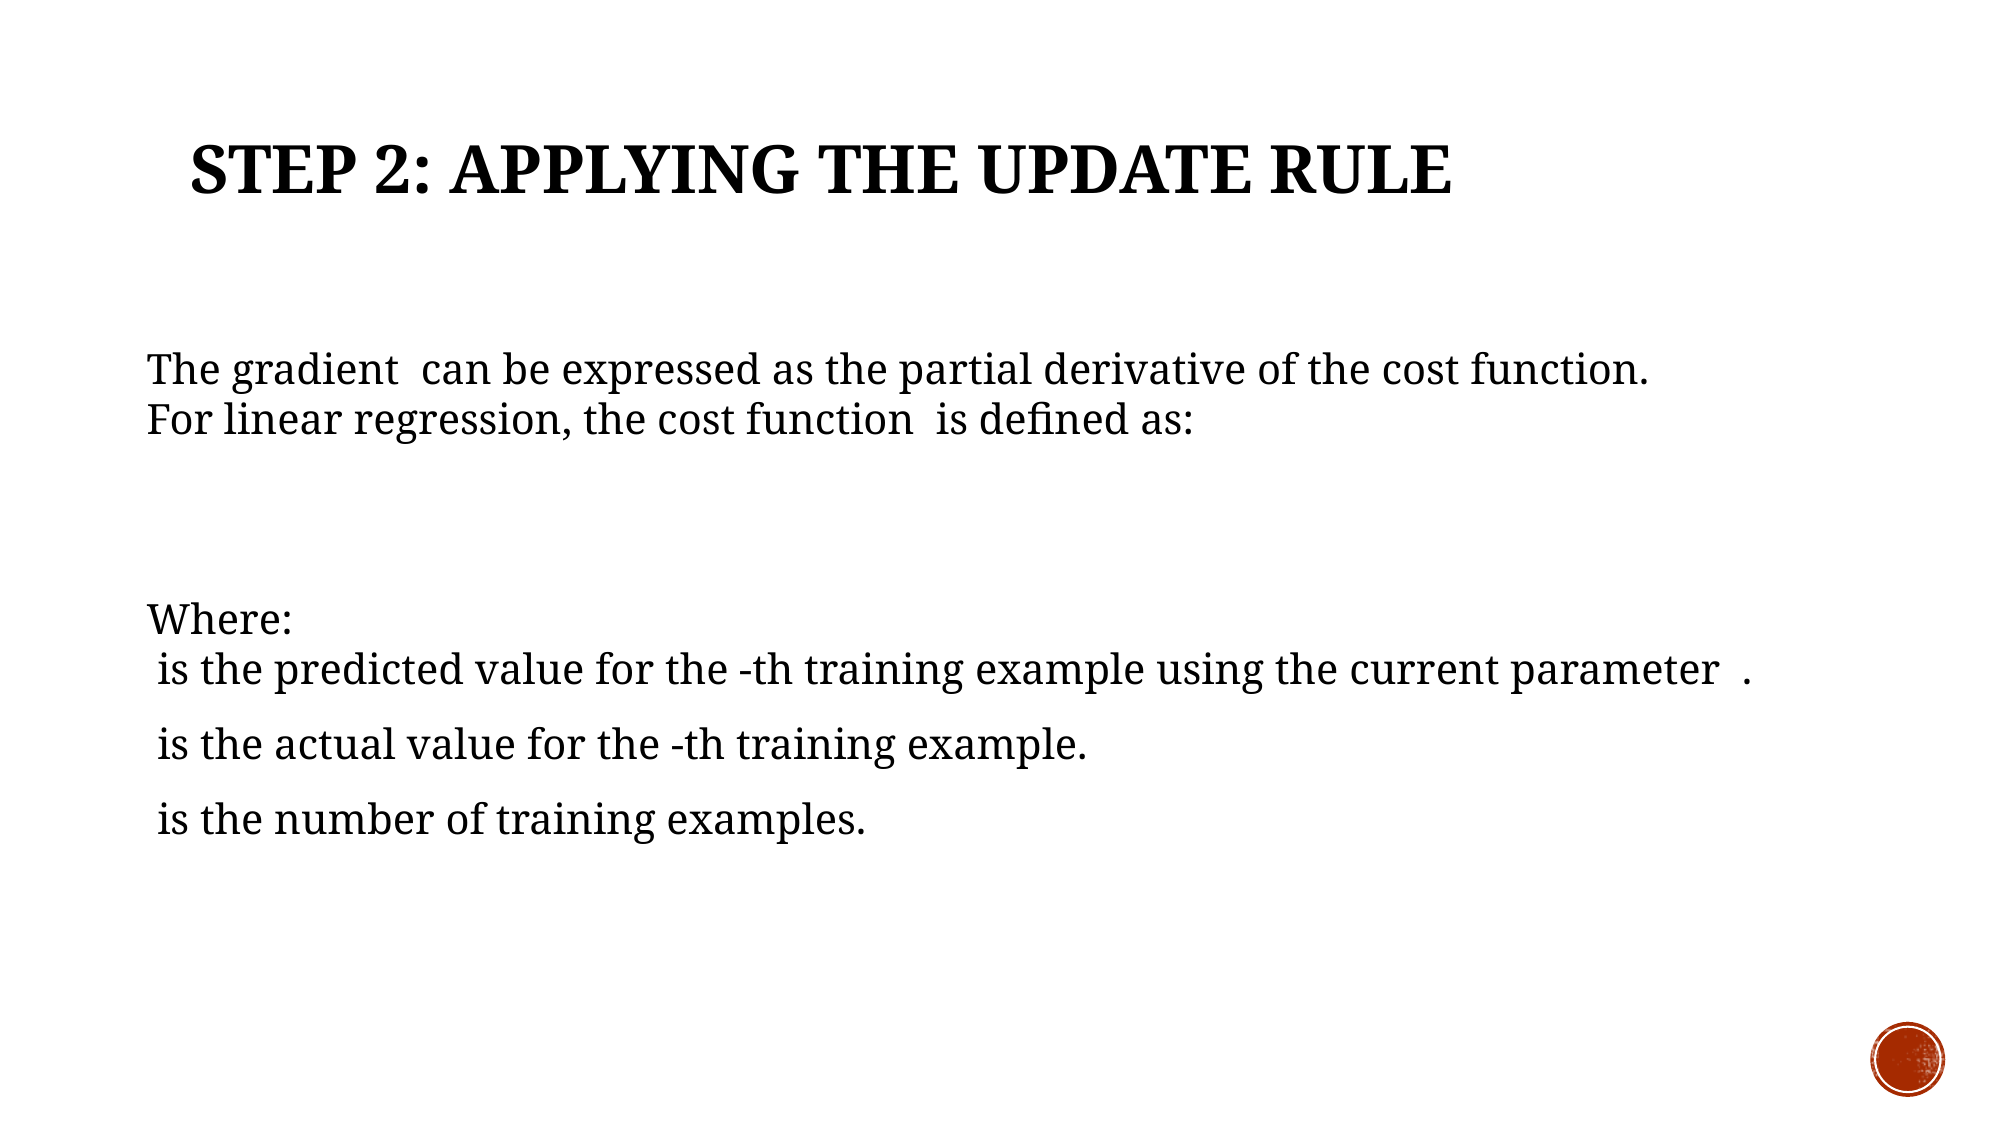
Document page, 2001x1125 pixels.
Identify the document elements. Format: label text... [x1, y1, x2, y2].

title Step 2: Applying the Update Rule [175, 79, 1826, 344]
